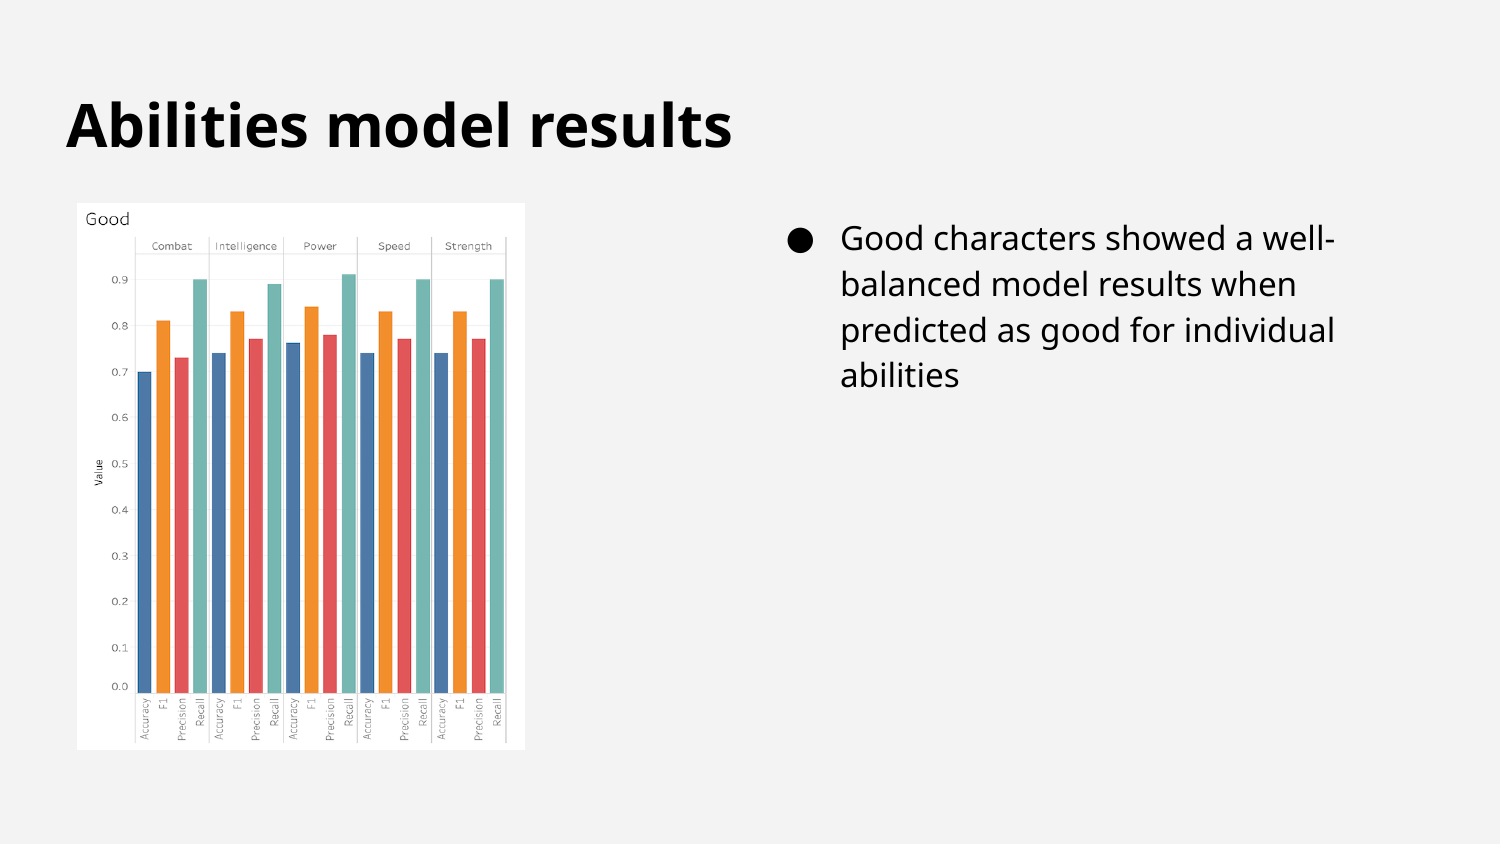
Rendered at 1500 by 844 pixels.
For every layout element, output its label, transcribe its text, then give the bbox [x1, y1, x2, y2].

title Abilities model results [51, 72, 1449, 176]
picture [77, 202, 525, 750]
list Good characters showed a well-balanced model results when predicted as good for individual abilities [750, 196, 1407, 757]
